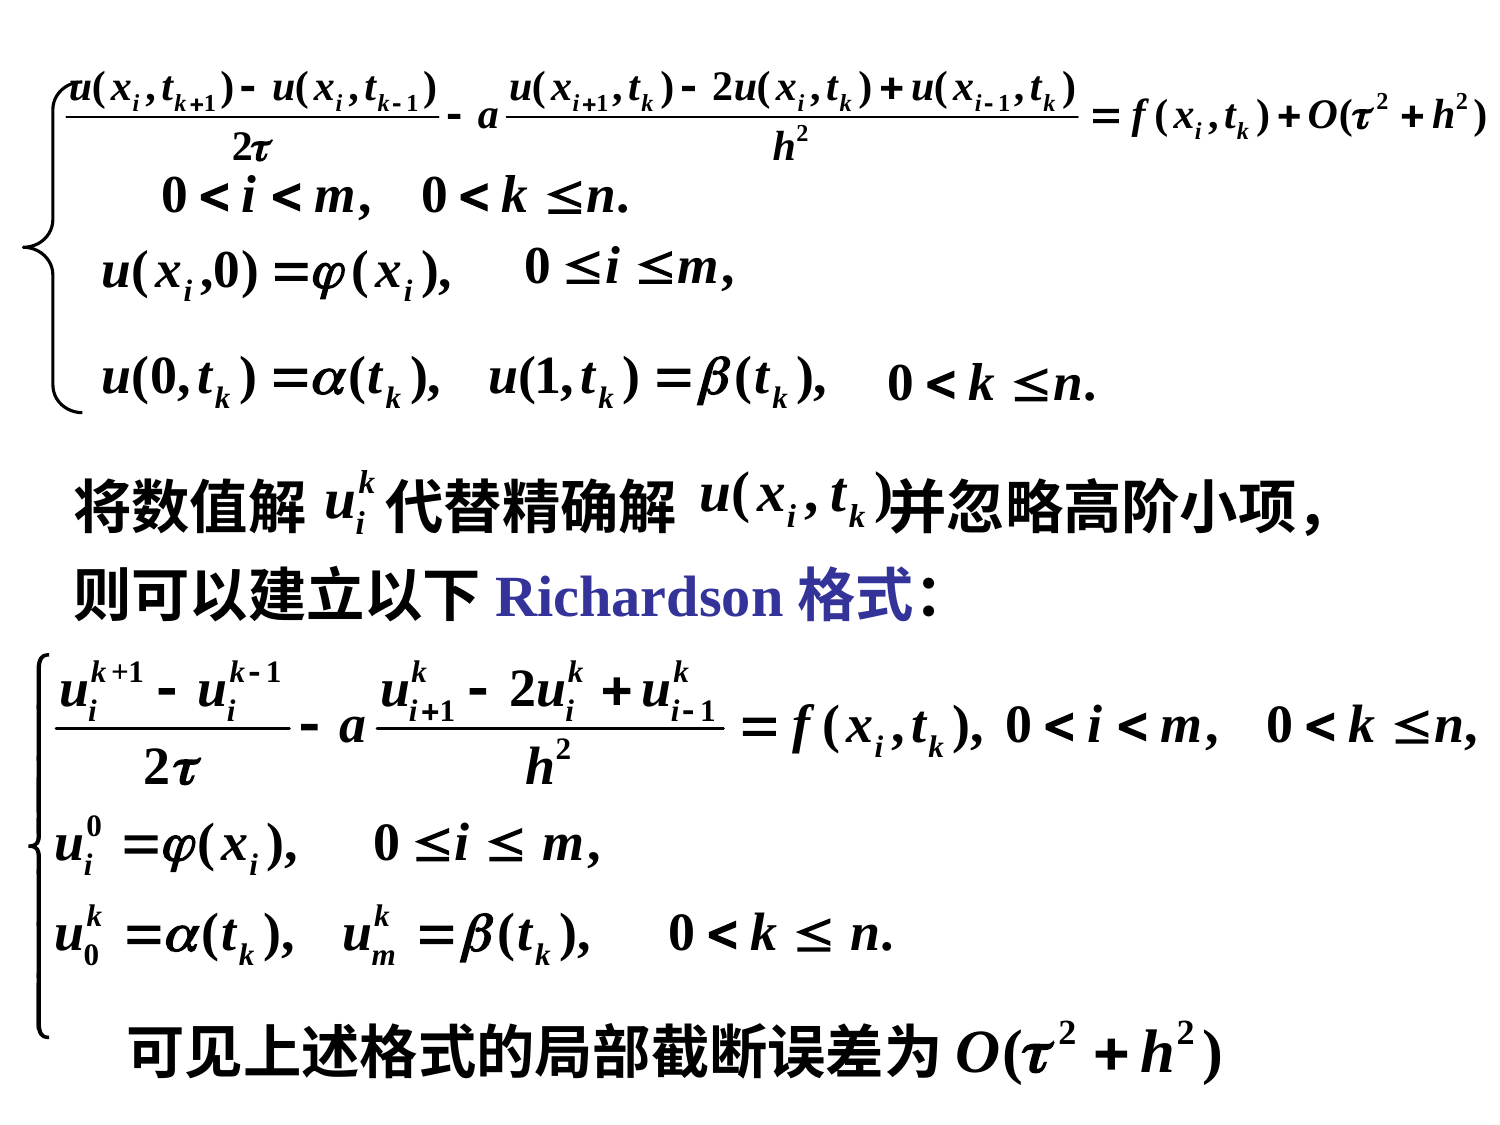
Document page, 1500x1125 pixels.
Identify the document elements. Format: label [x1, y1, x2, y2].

text_box [503, 234, 758, 306]
text_box [93, 339, 835, 421]
text_box [93, 234, 463, 315]
text_box [59, 58, 1499, 171]
text_box [105, 1005, 1235, 1098]
text_box [866, 351, 1103, 414]
text_box [16, 644, 1488, 1050]
text_box [140, 179, 639, 236]
text_box [23, 107, 83, 413]
text_box [58, 445, 1395, 638]
